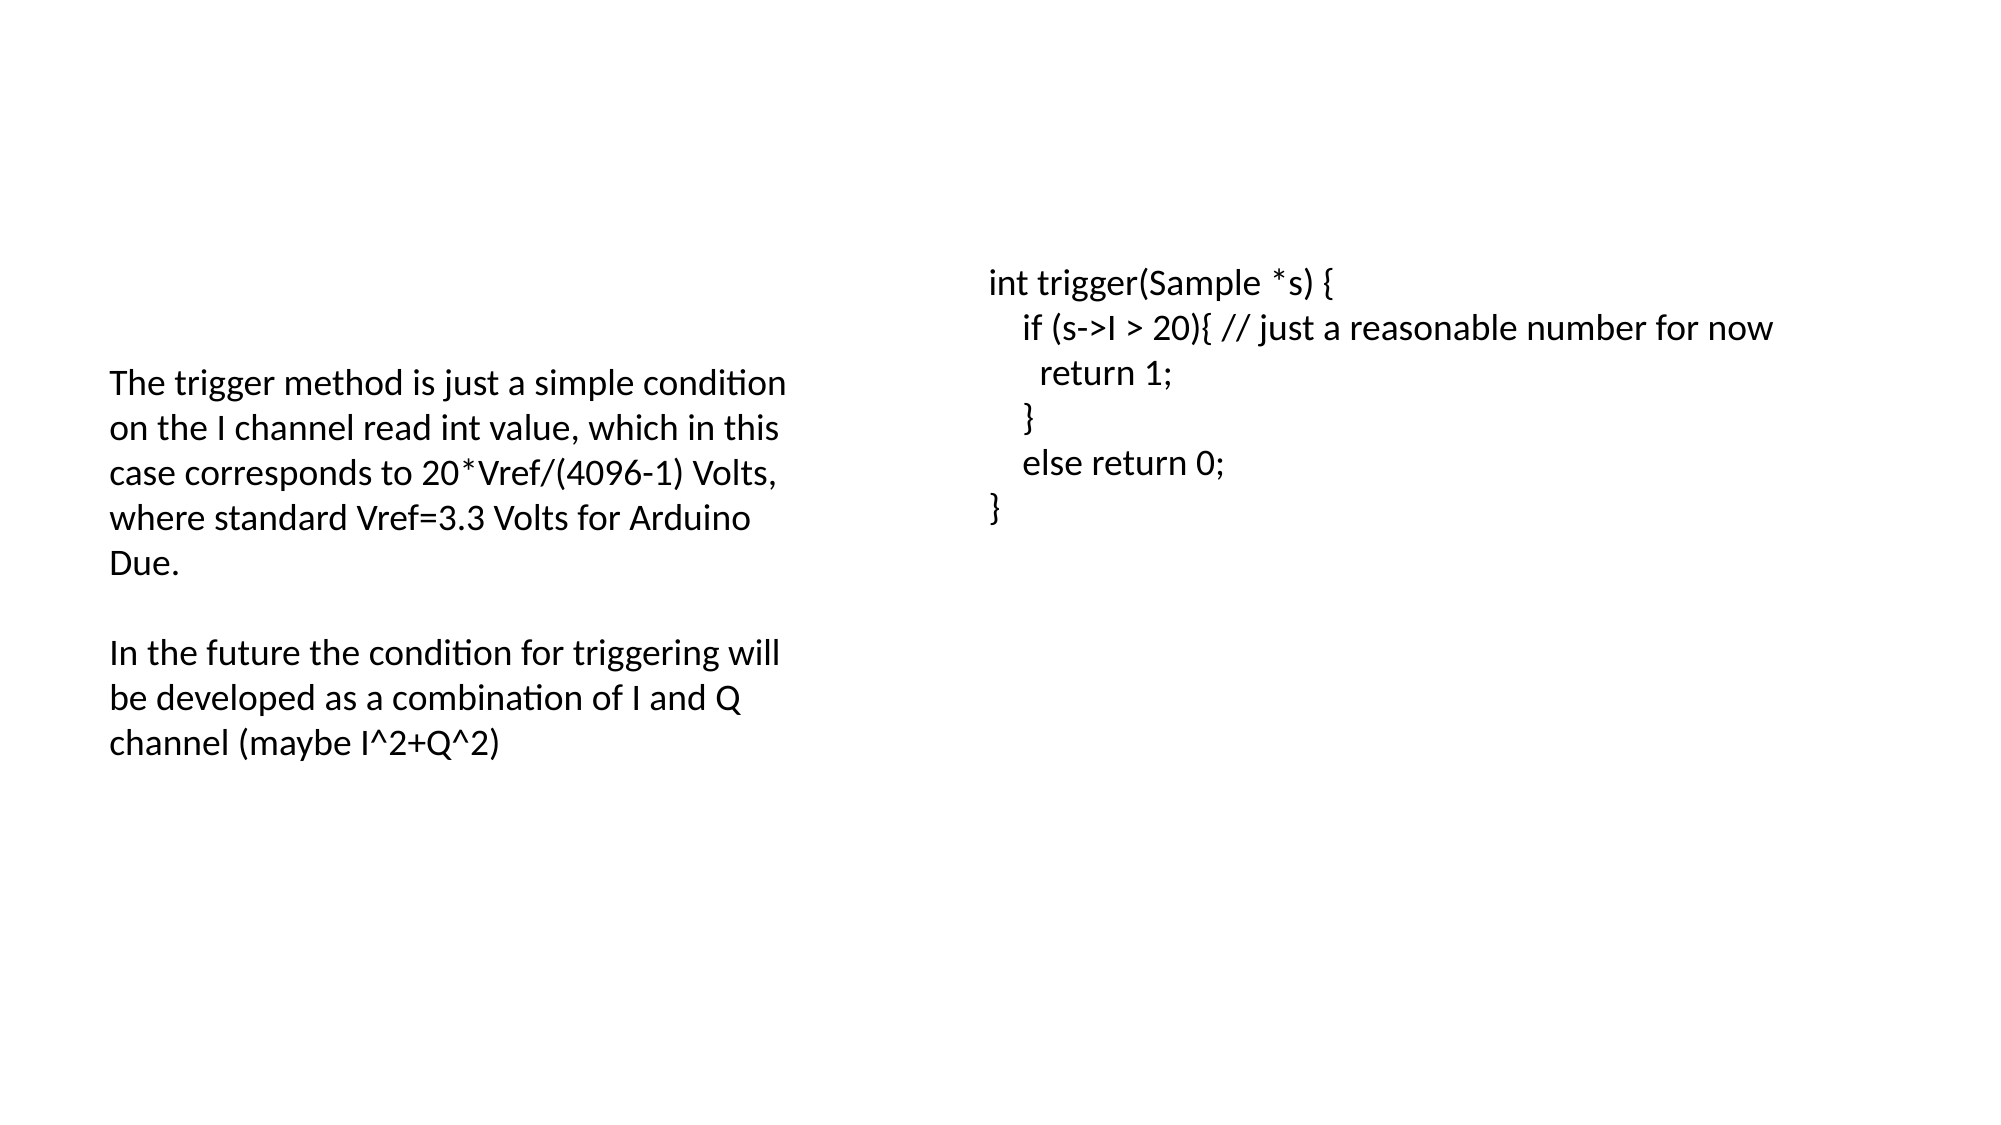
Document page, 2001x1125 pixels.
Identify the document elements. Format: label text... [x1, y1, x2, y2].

text_box The trigger method is just a simple condition on the I channel read int value, which in this case corresponds to 20*Vref/(4096-1) Volts, where standard Vref=3.3 Volts for Arduino Due. In the future the condition for triggering will be developed as a combination of I and Q channel (maybe I^2+Q^2) [94, 350, 819, 771]
text_box int trigger(Sample *s) { if (s->I > 20){ // just a reasonable number for now return 1; } else return 0; } [973, 205, 1844, 581]
